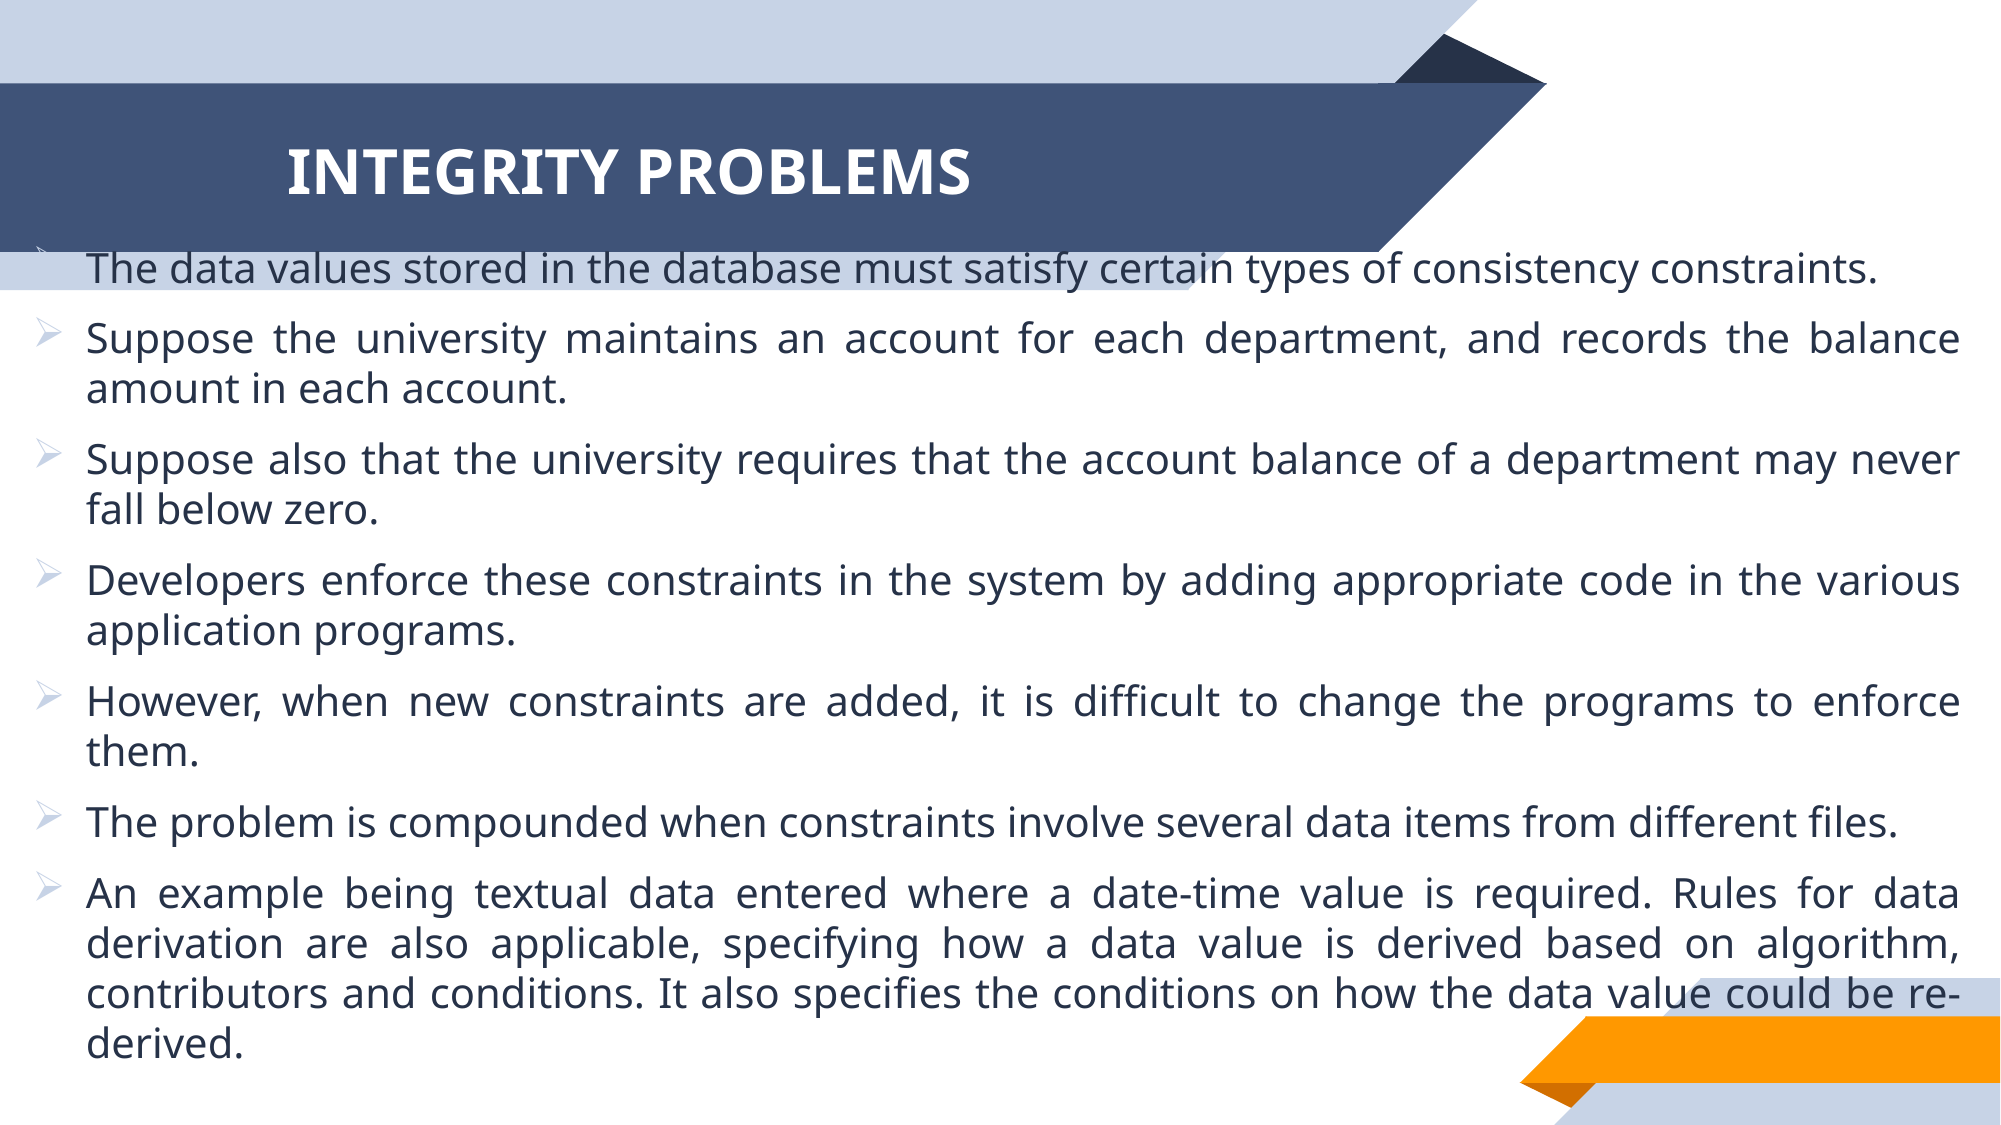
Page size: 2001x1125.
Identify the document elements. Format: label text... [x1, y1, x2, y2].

title INTEGRITY PROBLEMS [0, 132, 1260, 282]
list The data values stored in the database must satisfy certain types of consistency constraints. Suppose the university maintains an account for each department, and records the balance amount in each account. Suppose also that the university requires that the account balance of a department may never fall below zero. Developers enforce these constraints in the system by adding appropriate code in the various application programs. However, when new constraints are added, it is difficult to change the programs to enforce them. The problem is compounded when constraints involve several data items from different ﬁles. An example being textual data entered where a date-time value is required. Rules for data derivation are also applicable, specifying how a data value is derived based on algorithm, contributors and conditions. It also specifies the conditions on how the data value could be re-derived. [0, 413, 1977, 966]
